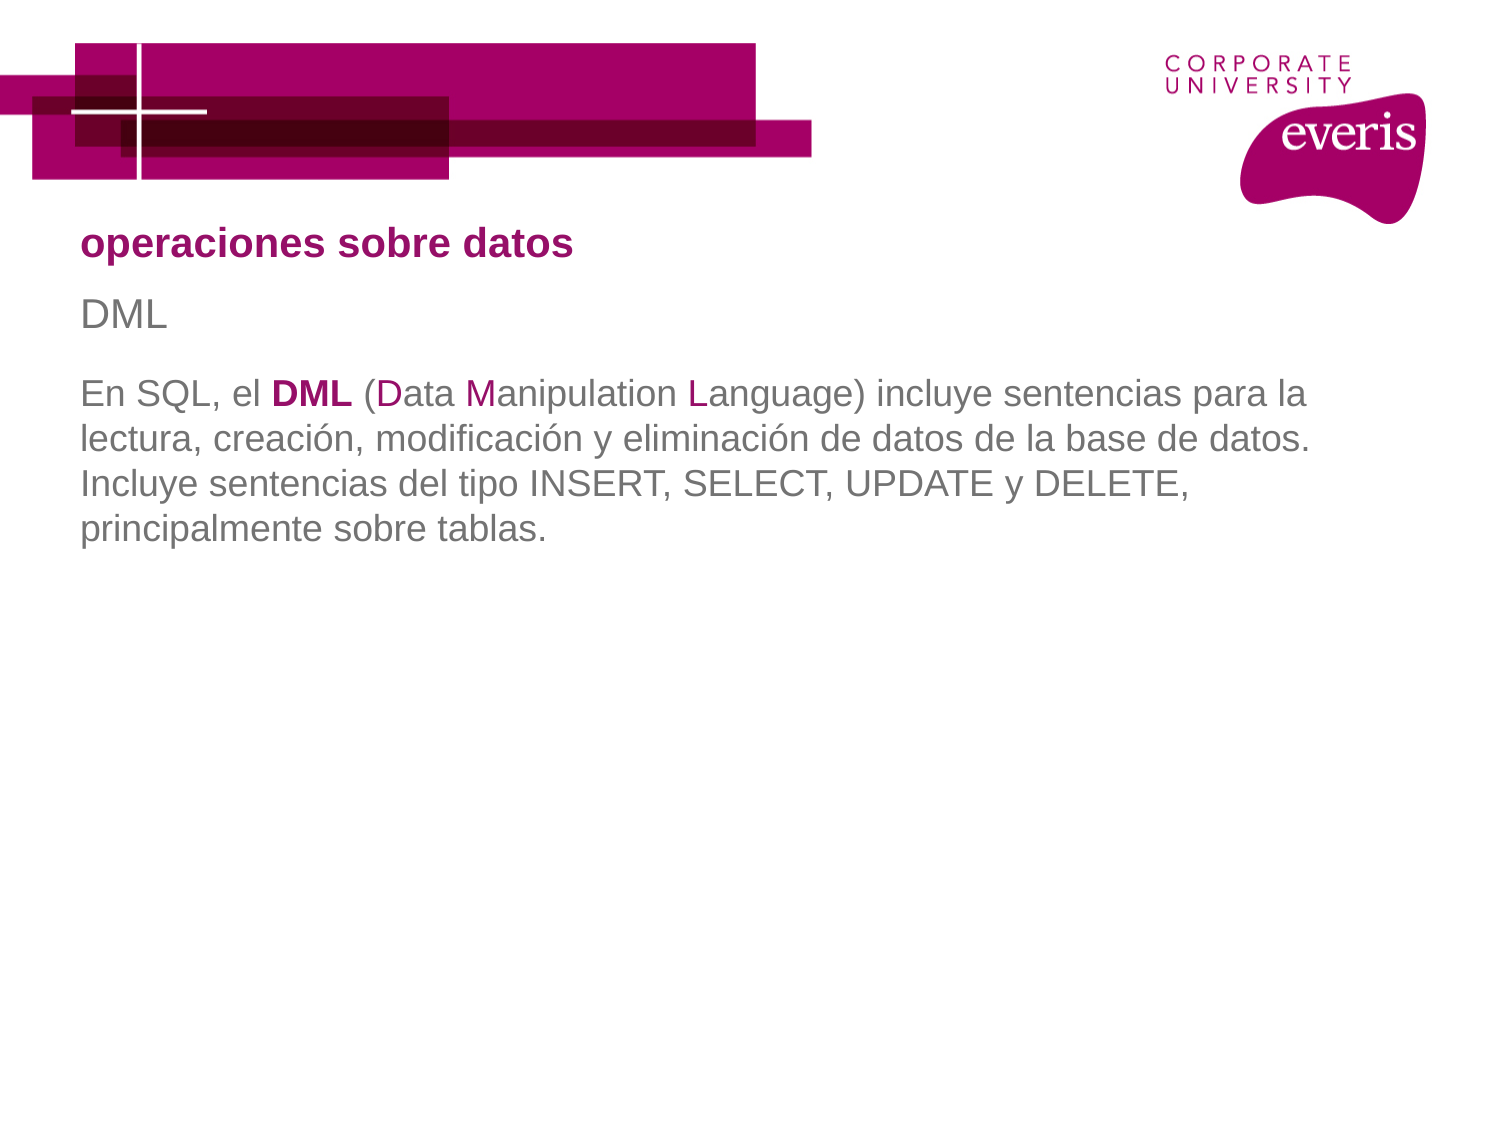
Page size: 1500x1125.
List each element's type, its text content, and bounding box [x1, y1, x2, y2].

list DML [64, 278, 1424, 350]
picture [0, 0, 1500, 234]
title operaciones sobre datos [64, 208, 1424, 278]
list En SQL, el DML (Data Manipulation Language) incluye sentencias para la lectura, creación, modificación y eliminación de datos de la base de datos. Incluye sentencias del tipo INSERT, SELECT, UPDATE y DELETE, principalmente sobre tablas. [64, 361, 1441, 1047]
